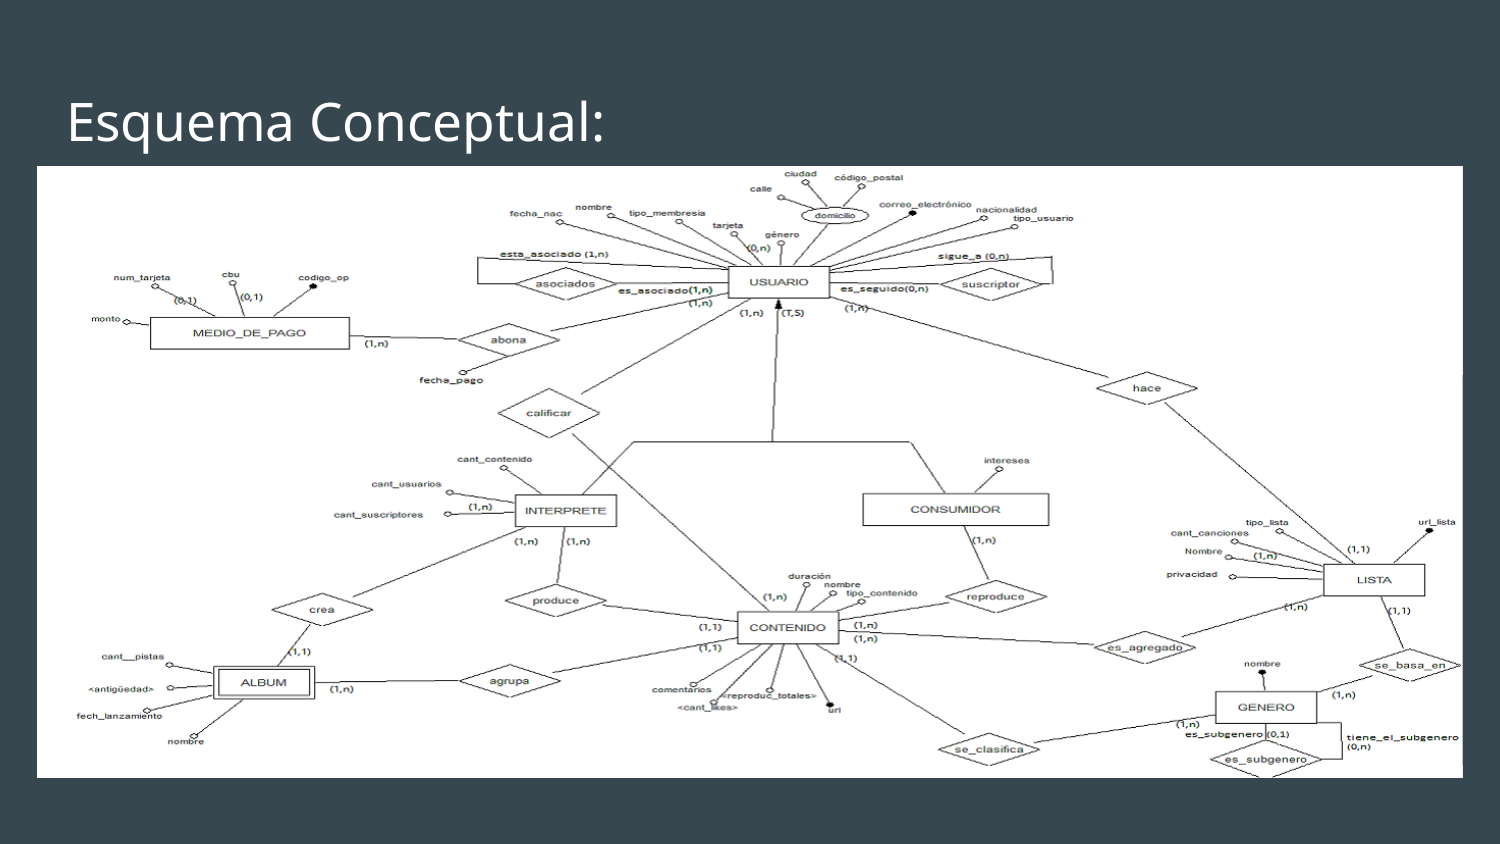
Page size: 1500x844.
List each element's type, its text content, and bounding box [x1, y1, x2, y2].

picture [36, 166, 1464, 779]
title Esquema Conceptual: [51, 72, 1449, 165]
